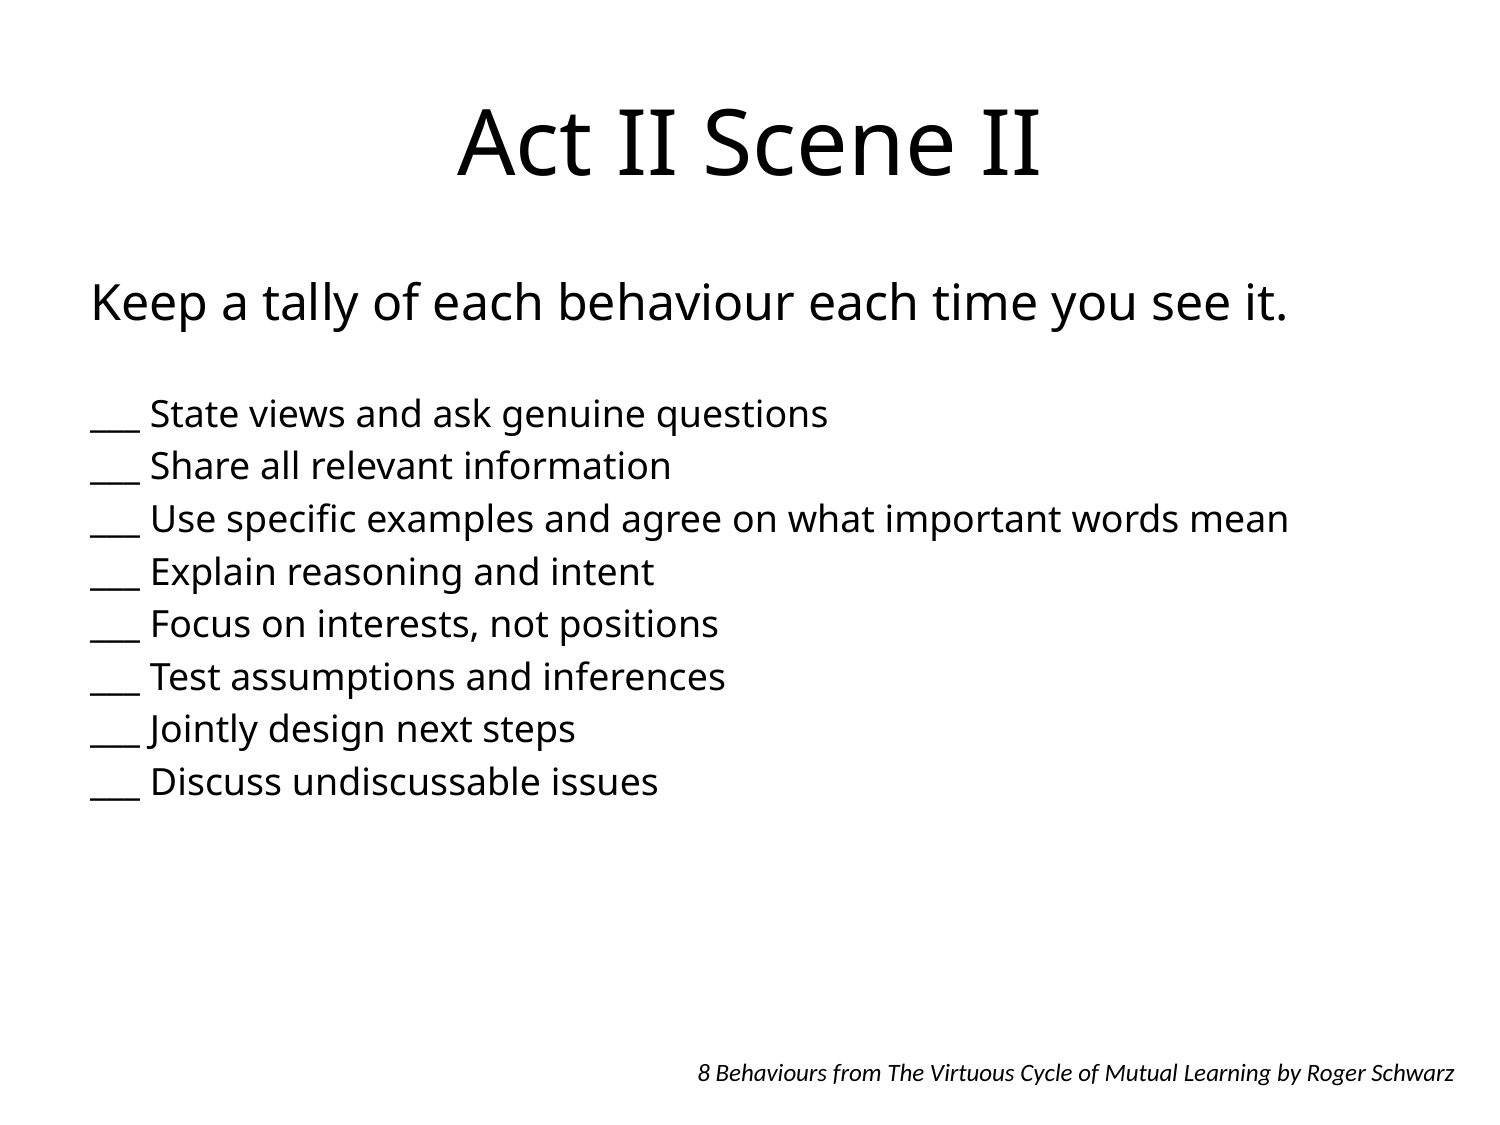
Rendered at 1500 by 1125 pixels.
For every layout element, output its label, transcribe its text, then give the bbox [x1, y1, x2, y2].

title Act II Scene II [75, 45, 1425, 233]
text_box 8 Behaviours from The Virtuous Cycle of Mutual Learning by Roger Schwarz [643, 1048, 1471, 1094]
list Keep a tally of each behaviour each time you see it. ___ State views and ask genuine questions ___ Share all relevant information ___ Use specific examples and agree on what important words mean ___ Explain reasoning and intent ___ Focus on interests, not positions ___ Test assumptions and inferences ___ Jointly design next steps ___ Discuss undiscussable issues [75, 262, 1425, 1005]
